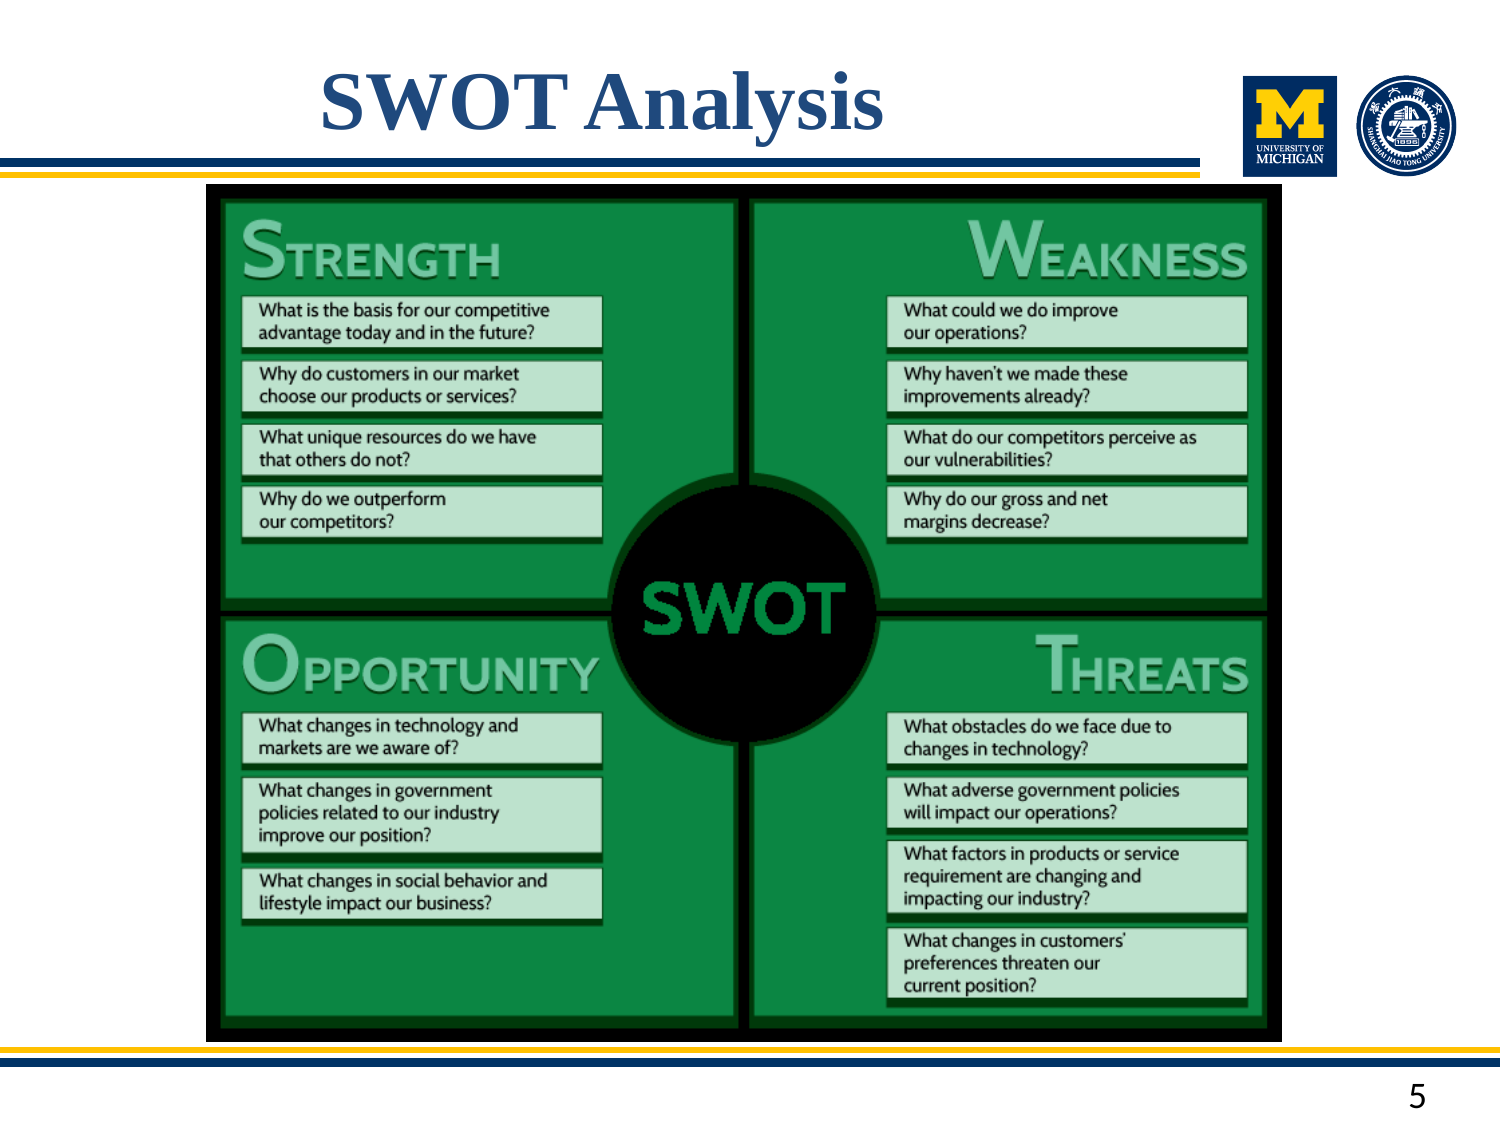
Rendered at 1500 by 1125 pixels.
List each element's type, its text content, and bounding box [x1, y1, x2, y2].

title SWOT Analysis [41, 30, 1164, 161]
picture [206, 184, 1282, 1042]
picture [1228, 68, 1463, 182]
